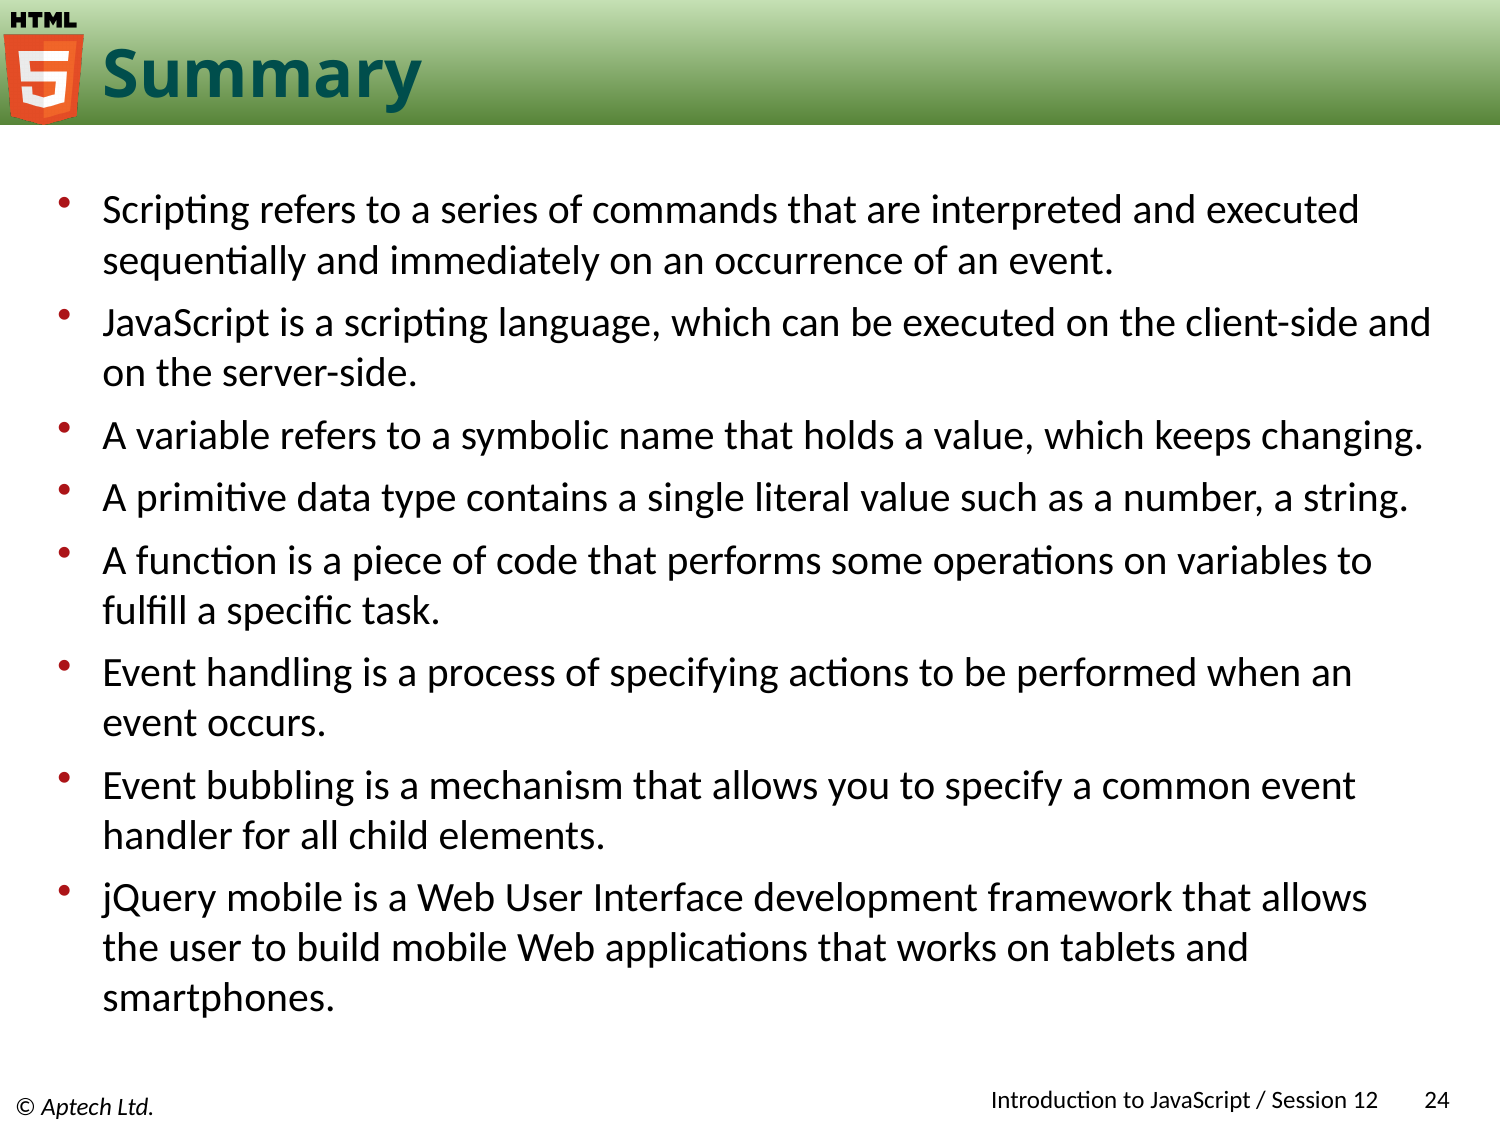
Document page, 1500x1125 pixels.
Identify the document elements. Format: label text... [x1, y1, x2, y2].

picture [0, 12, 100, 125]
text_box Scripting refers to a series of commands that are interpreted and executed sequentially and immediately on an occurrence of an event. JavaScript is a scripting language, which can be executed on the client-side and on the server-side. A variable refers to a symbolic name that holds a value, which keeps changing. A primitive data type contains a single literal value such as a number, a string. A function is a piece of code that performs some operations on variables to fulfill a specific task. Event handling is a process of specifying actions to be performed when an event occurs. Event bubbling is a mechanism that allows you to specify a common event handler for all child elements. jQuery mobile is a Web User Interface development framework that allows the user to build mobile Web applications that works on tablets and smartphones. [12, 174, 1448, 1028]
slide_number 24 [1400, 1084, 1465, 1113]
footer Introduction to JavaScript / Session 12 [412, 1084, 1400, 1113]
title Summary [87, 37, 1338, 106]
